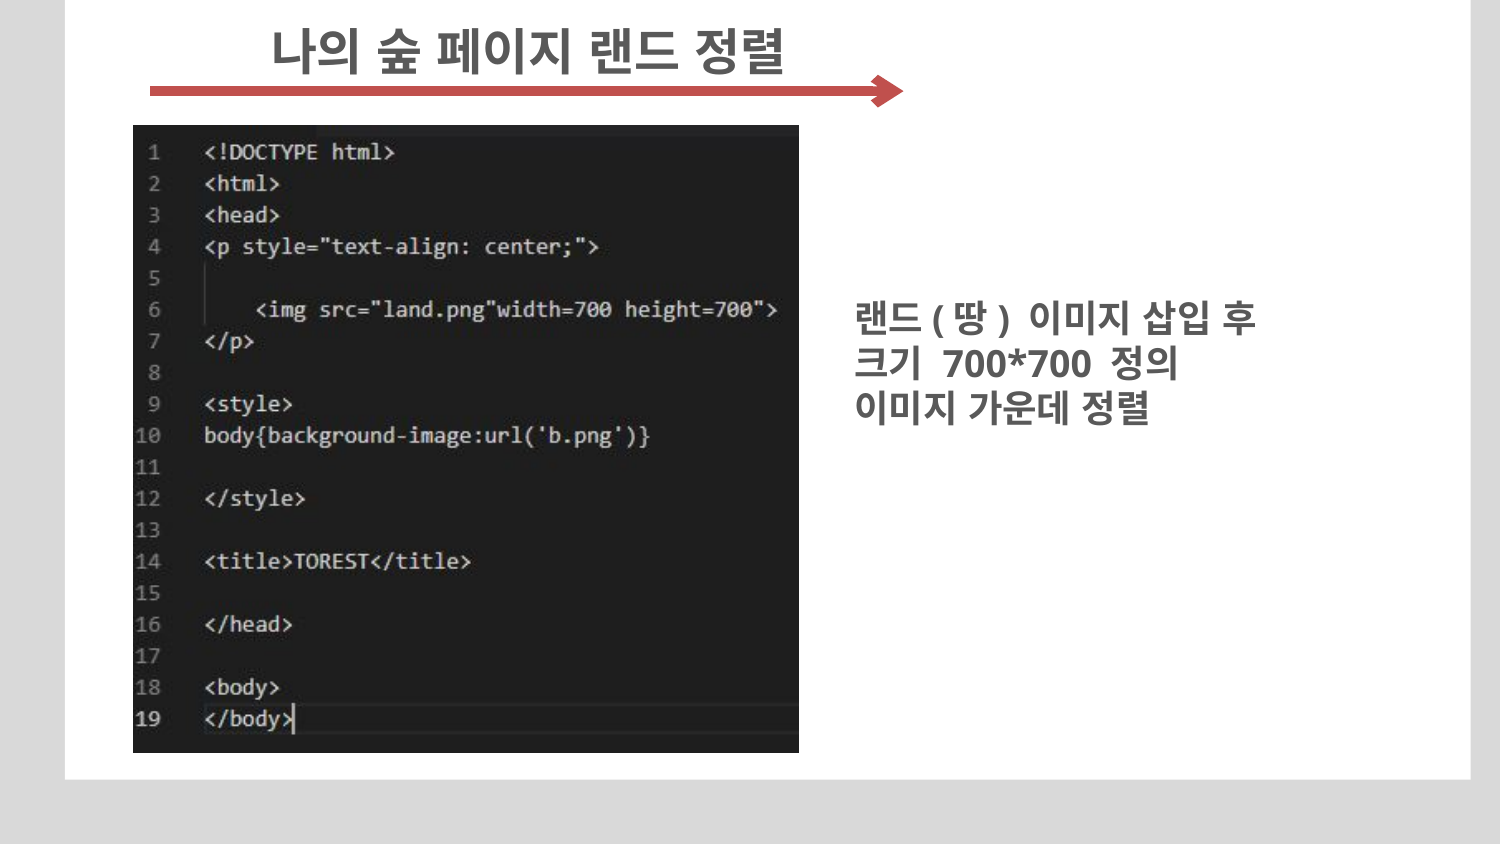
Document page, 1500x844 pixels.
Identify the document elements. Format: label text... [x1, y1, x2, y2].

picture [133, 125, 799, 753]
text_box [150, 12, 904, 92]
text_box [63, 0, 1473, 782]
text_box 랜드(땅) 이미지 삽입 후 크기 700*700 정의 이미지 가운데 정렬 [839, 287, 1362, 438]
